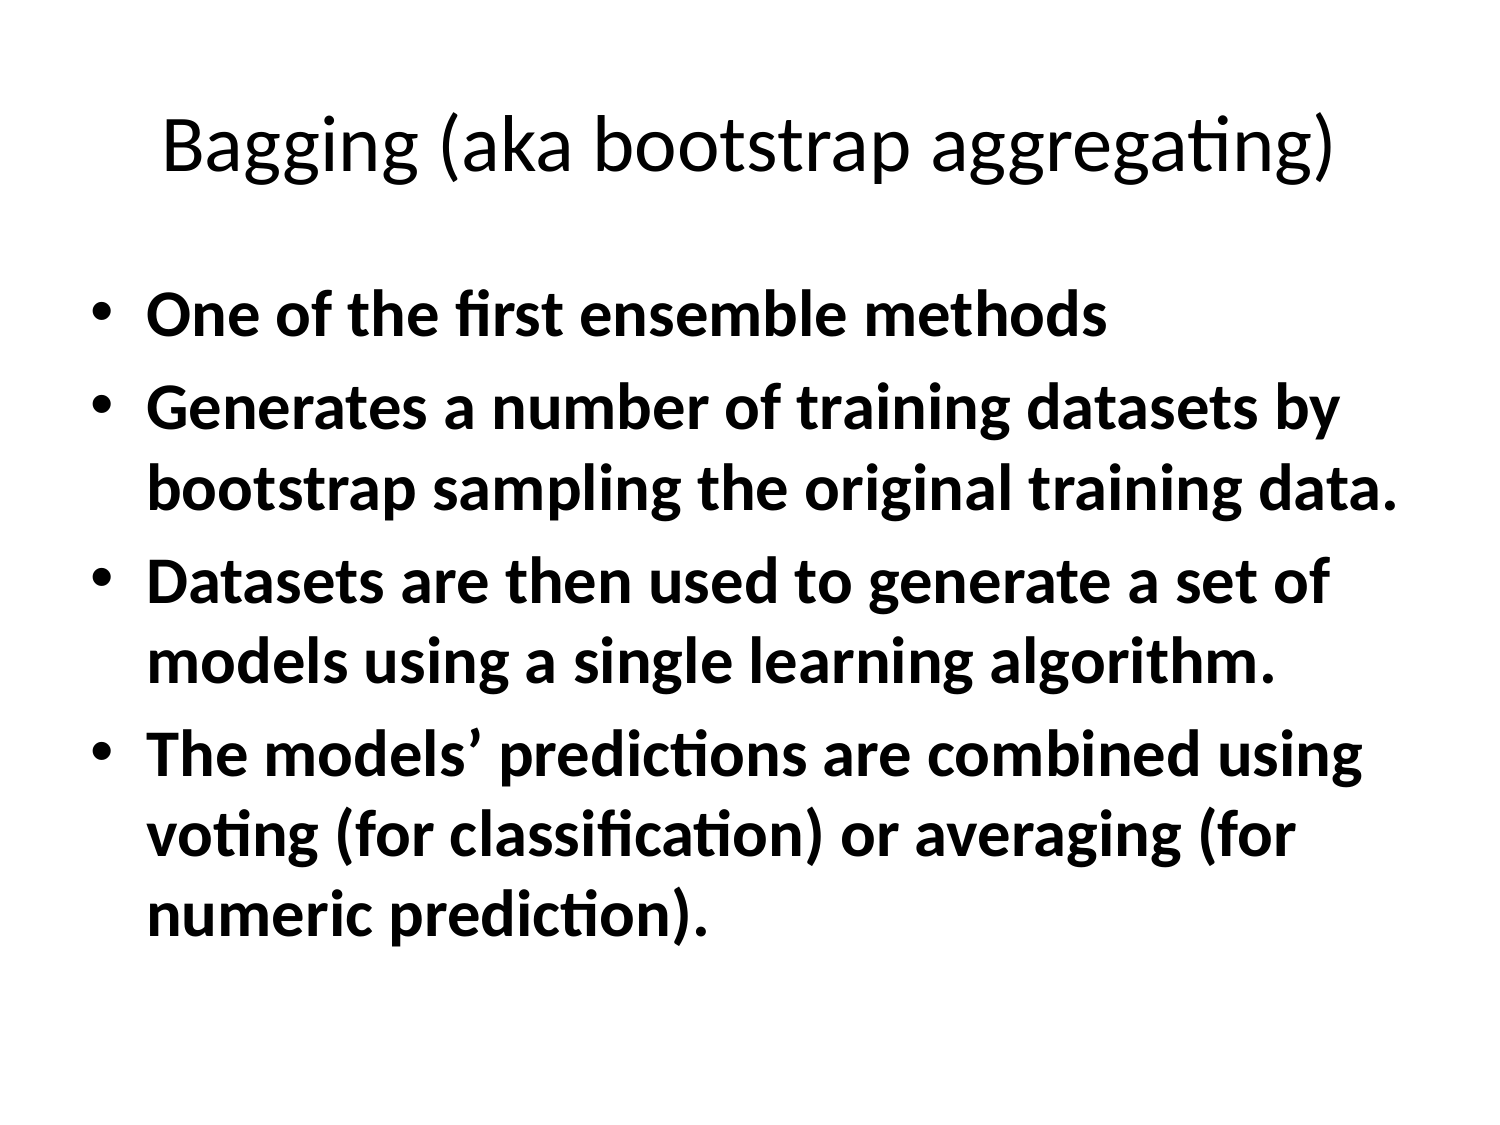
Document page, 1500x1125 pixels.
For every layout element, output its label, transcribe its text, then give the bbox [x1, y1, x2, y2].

list One of the first ensemble methods Generates a number of training datasets by bootstrap sampling the original training data. Datasets are then used to generate a set of models using a single learning algorithm. The models’ predictions are combined using voting (for classification) or averaging (for numeric prediction). [75, 262, 1425, 1005]
title Bagging (aka bootstrap aggregating) [75, 45, 1425, 233]
